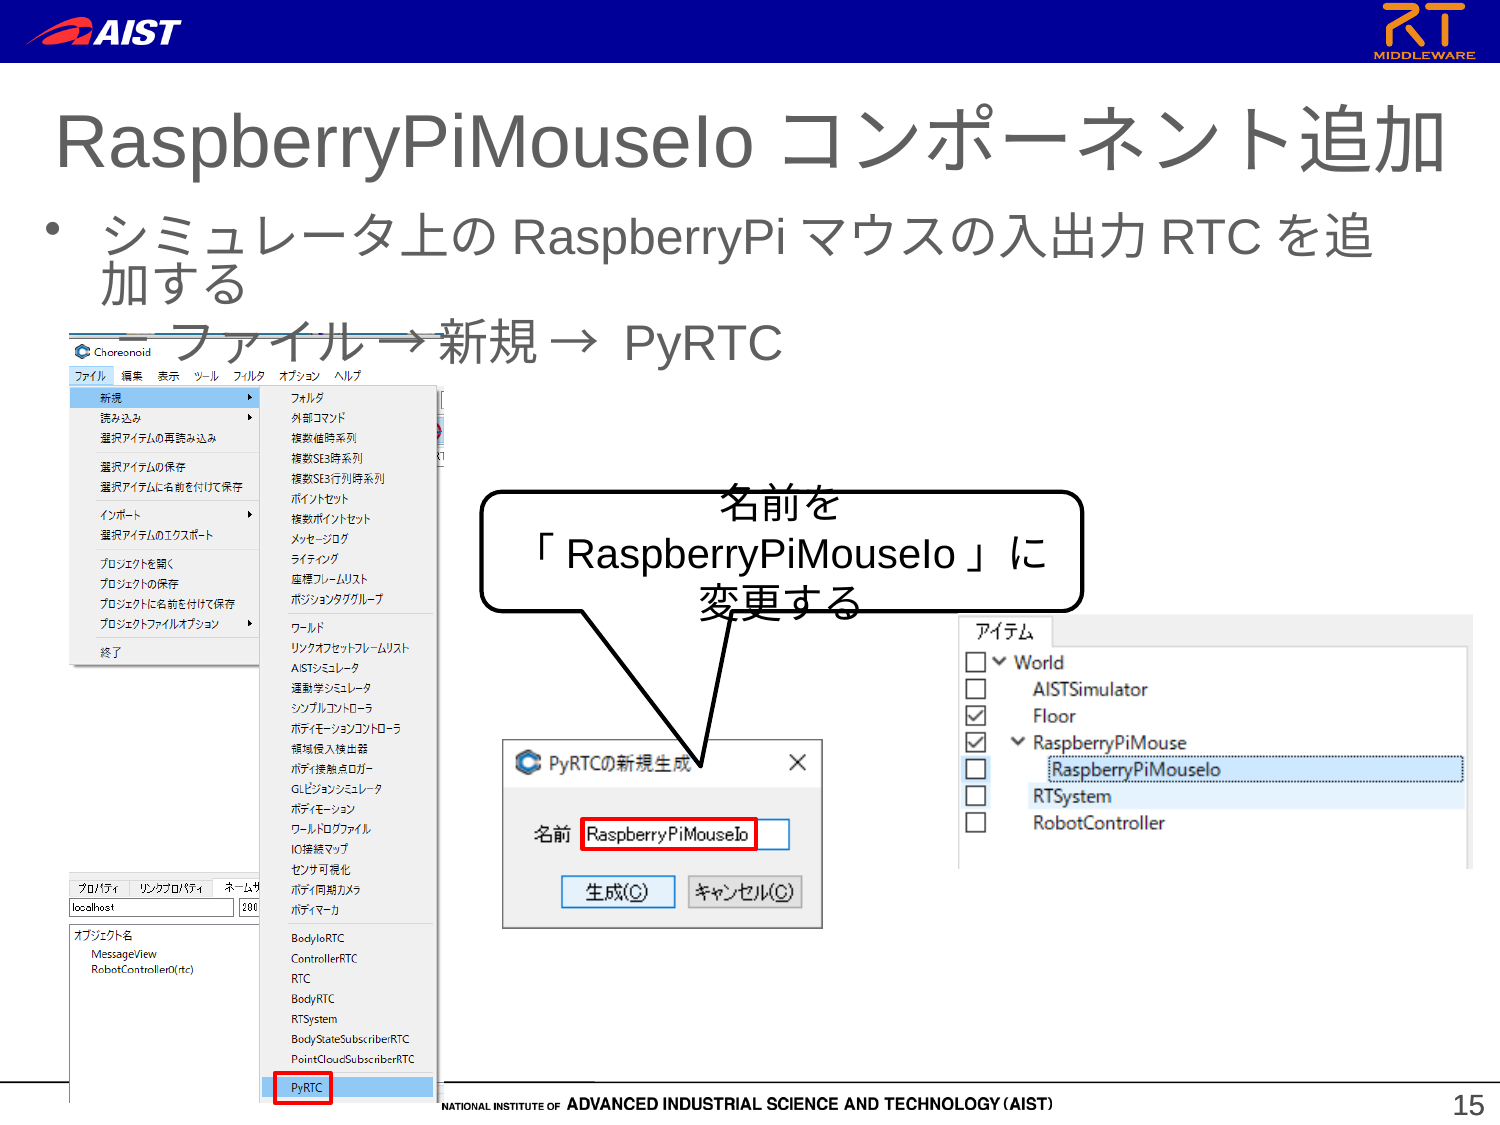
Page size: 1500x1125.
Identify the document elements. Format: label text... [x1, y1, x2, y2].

title RaspberryPiMouseIoコンポーネント追加 [29, 66, 1474, 208]
picture [69, 333, 1052, 1110]
text_box 15 [1149, 1078, 1500, 1125]
picture [501, 739, 823, 929]
picture [957, 613, 1473, 869]
text_box 名前を「RaspberryPiMouseIo」に変更する [479, 489, 1085, 738]
picture [0, 0, 1500, 63]
text_box シミュレータ上のRaspberryPiマウスの入出力RTCを追加する ファイル → 新規 → PyRTC [29, 209, 1431, 369]
